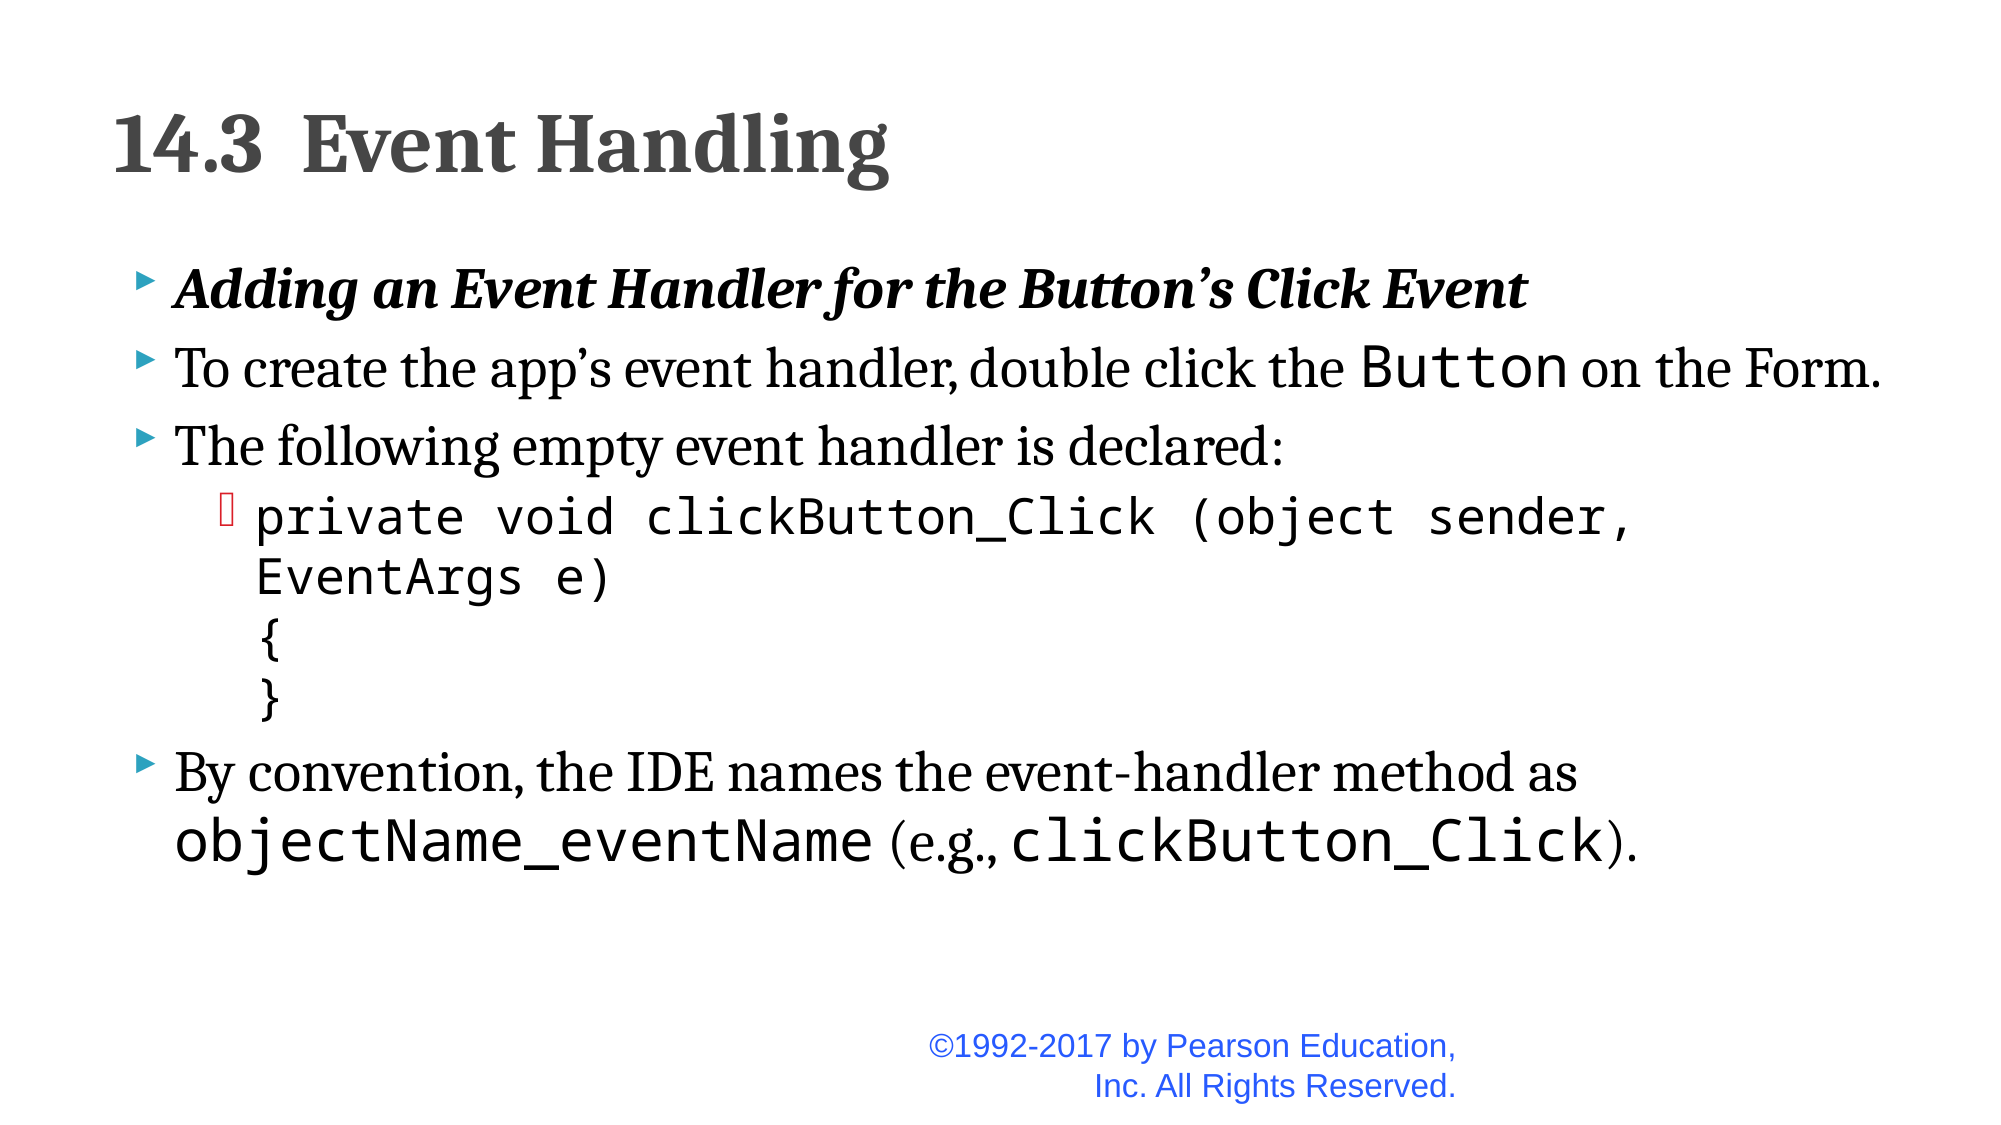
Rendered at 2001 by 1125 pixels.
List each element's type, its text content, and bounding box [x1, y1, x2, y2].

footer ©1992-2017 by Pearson Education, Inc. All Rights Reserved. [900, 1051, 1473, 1112]
title 14.3 Event Handling [99, 45, 1900, 233]
list Adding an Event Handler for the Button’s Click Event To create the app’s event handler, double click the Button on the Form. The following empty event handler is declared: private void clickButton_Click (object sender, EventArgs e) { } By convention, the IDE names the event-handler method as objectName_eventName (e.g., clickButton_Click). [99, 242, 1900, 986]
